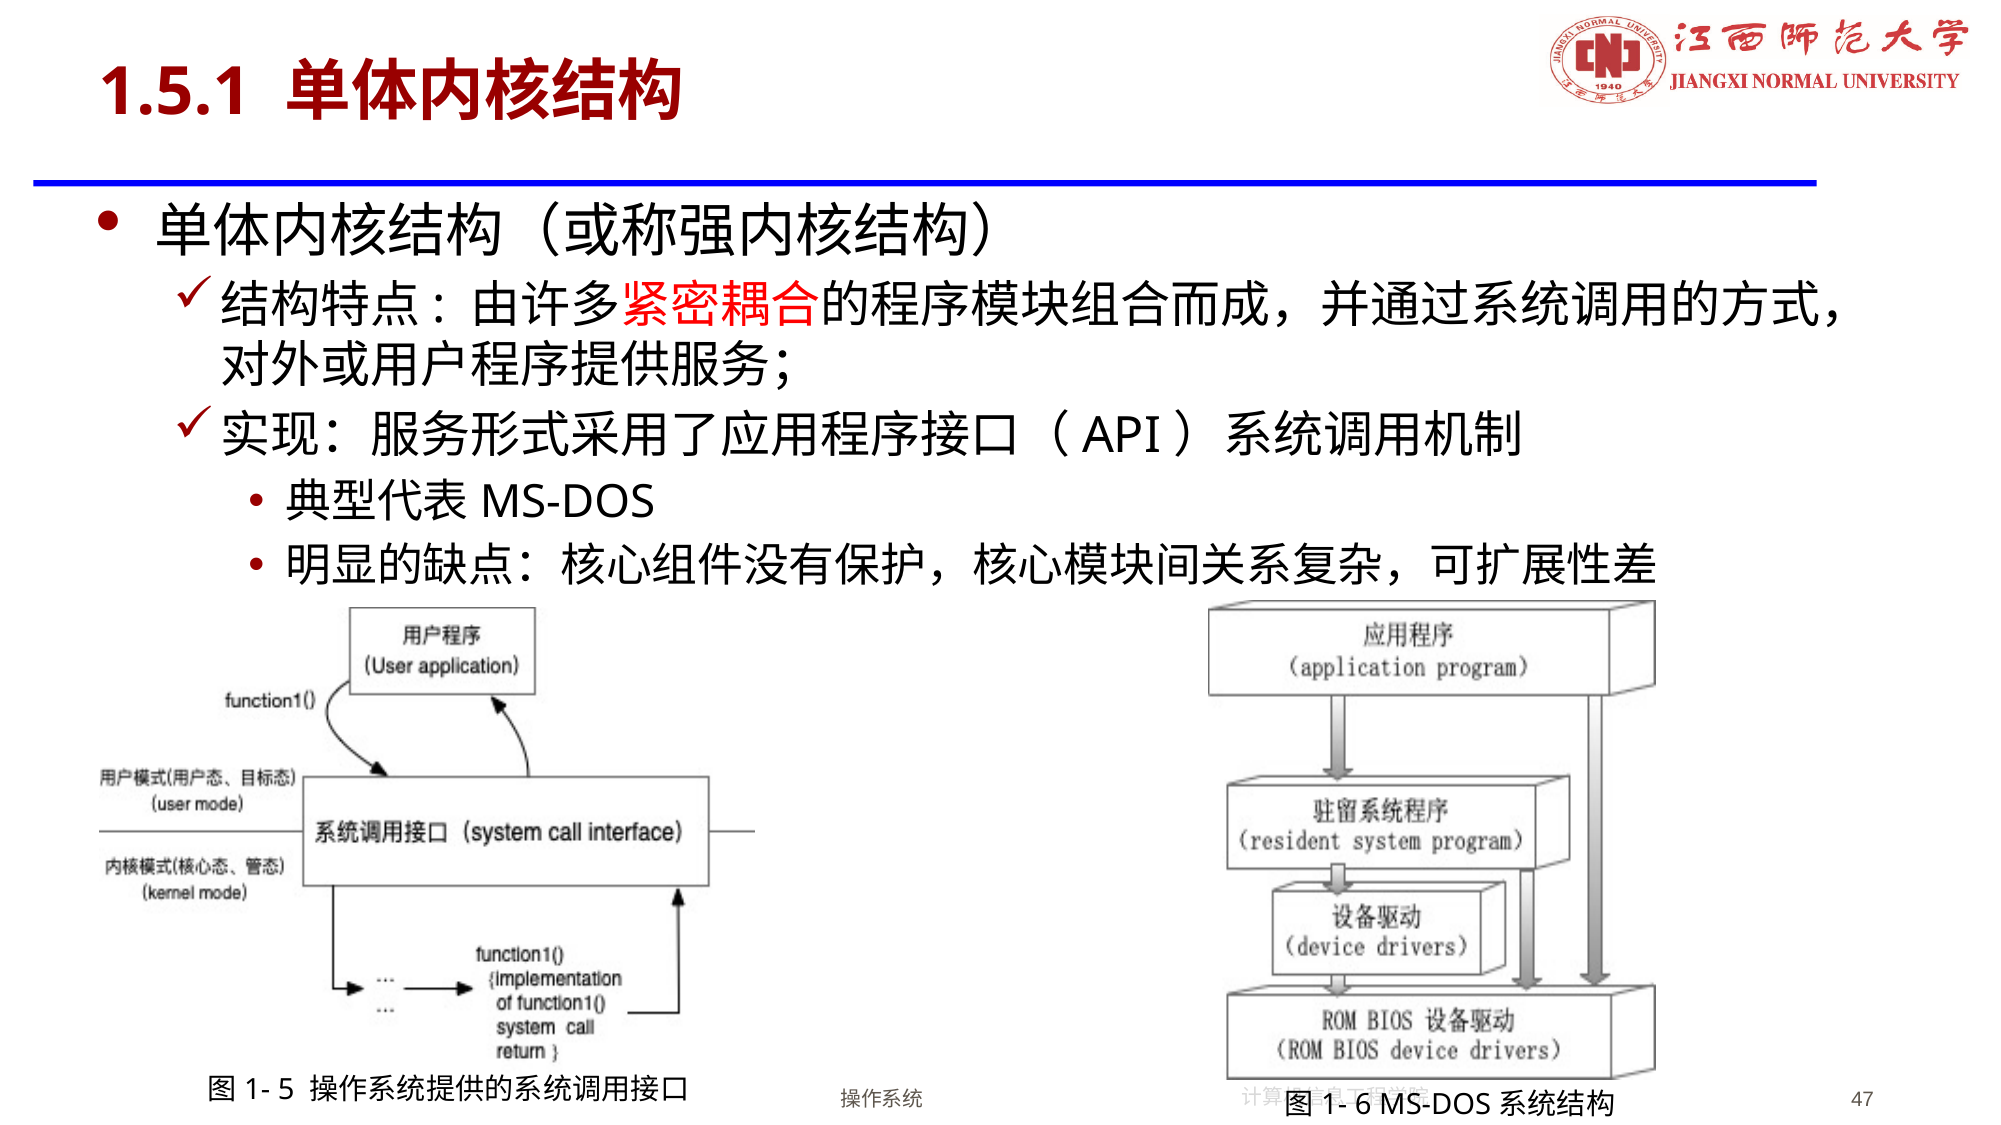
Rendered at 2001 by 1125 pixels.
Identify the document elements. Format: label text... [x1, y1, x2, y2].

picture [1208, 600, 1656, 1080]
slide_number 47 [1472, 1074, 1889, 1118]
footer 操作系统 [565, 1074, 1199, 1118]
text_box 图1- 6 MS-DOS系统结构 [1285, 1088, 1622, 1121]
picture [1878, 15, 1970, 59]
list 单体内核结构（或称强内核结构） 结构特点: 由许多紧密耦合的程序模块组合而成，并通过系统调用的方式，对外或用户程序提供服务； 实现：服务形式采用了应用程序接口（API）系统调用机制 典型代表MS-DOS 明显的缺点：核心组件没有保护，核心模块间关系复杂，可扩展性差 [83, 185, 1878, 1069]
picture [98, 607, 755, 1087]
picture [1878, 69, 1962, 92]
title 1.5.1 单体内核结构 [83, 12, 1878, 163]
text_box 图1- 5 操作系统提供的系统调用接口 [207, 1096, 565, 1112]
